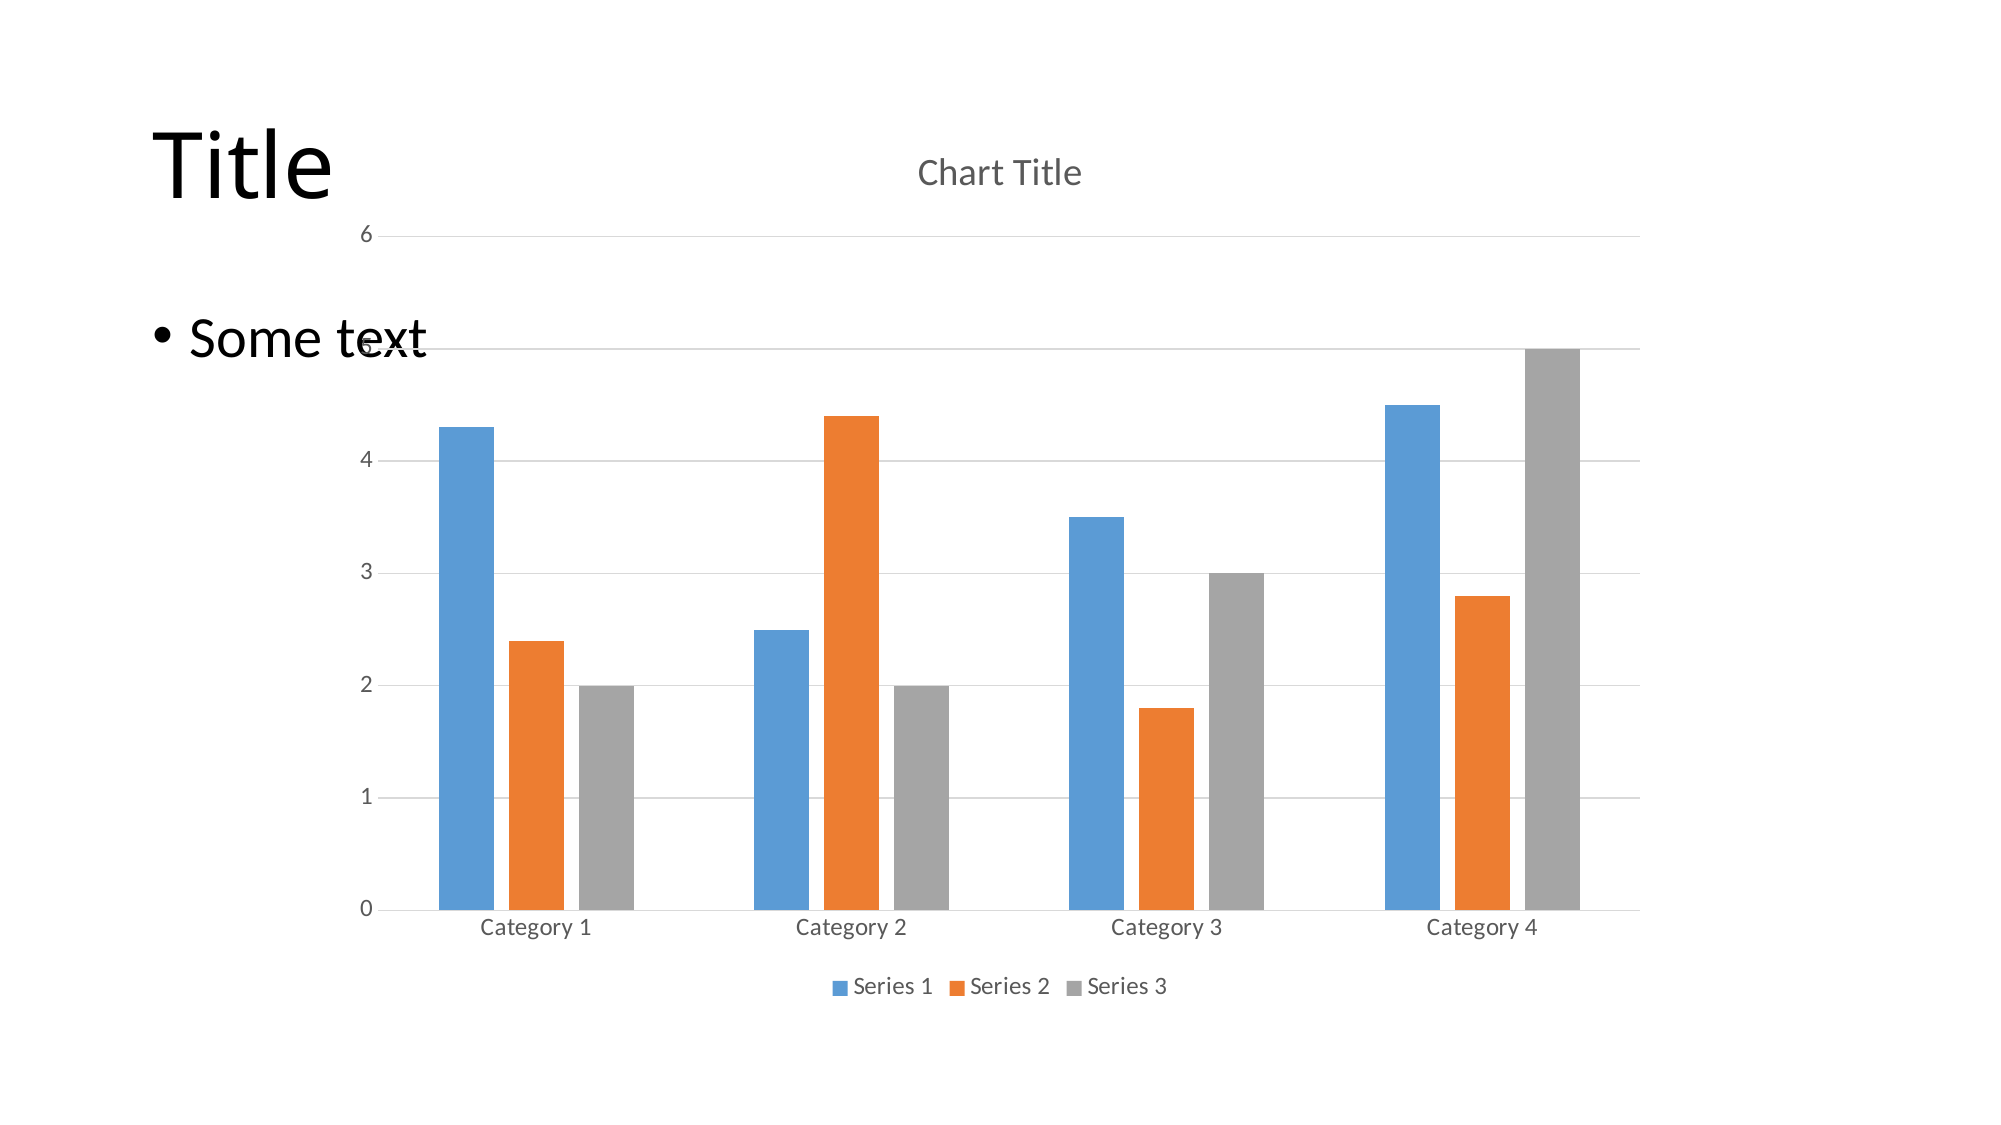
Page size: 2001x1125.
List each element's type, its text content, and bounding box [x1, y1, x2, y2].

title Title [137, 59, 1863, 278]
list Some text [137, 299, 1863, 1014]
chart [333, 117, 1667, 1007]
